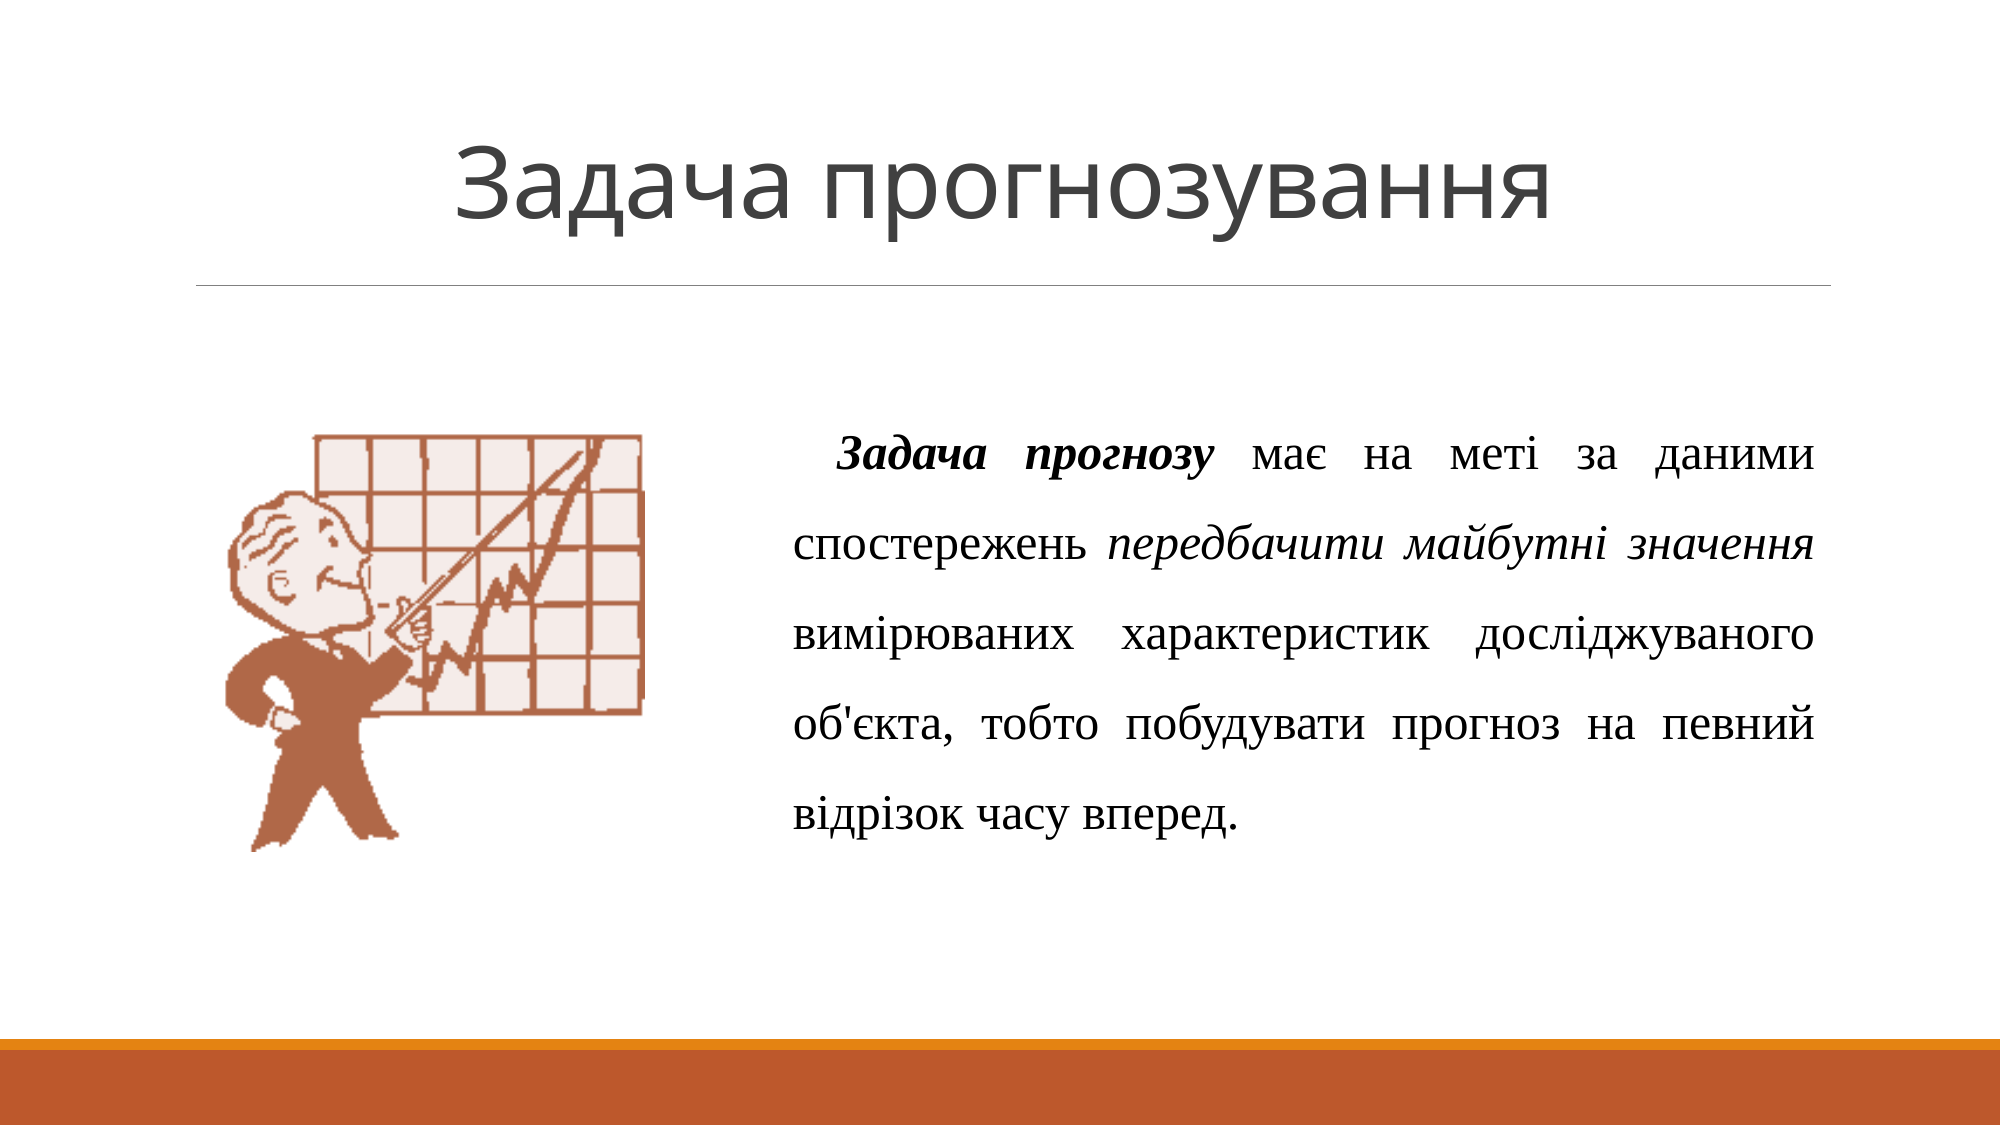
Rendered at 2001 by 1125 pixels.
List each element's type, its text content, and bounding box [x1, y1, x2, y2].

title Задача прогнозування [180, 47, 1830, 247]
picture [223, 433, 646, 852]
text_box Задача прогнозу має на меті за даними спостережень передбачити майбутні значення вимірюваних характеристик досліджуваного об'єкта, тобто побудувати прогноз на певний відрізок часу вперед. [778, 381, 1830, 847]
